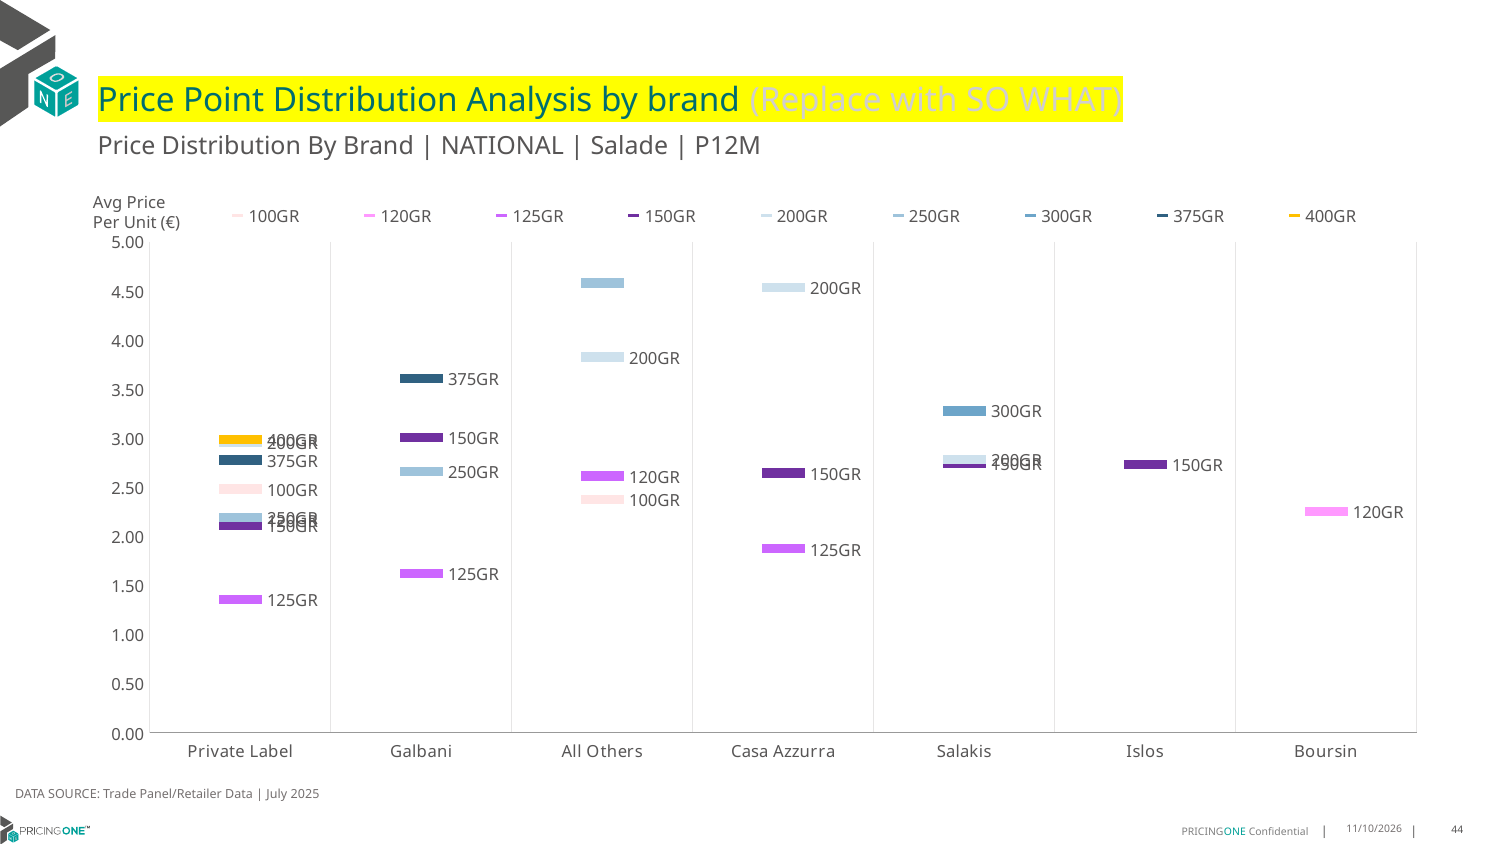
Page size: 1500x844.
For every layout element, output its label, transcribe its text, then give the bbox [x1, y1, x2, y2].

list Price Distribution By Brand | NATIONAL | Salade | P12M [82, 127, 1418, 186]
title Price Point Distribution Analysis by brand (Replace with SO WHAT) [82, 0, 1418, 127]
list DATA SOURCE: Trade Panel/Retailer Data | July 2025 [0, 776, 750, 814]
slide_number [1325, 815, 1417, 844]
slide_number 44 [1417, 815, 1479, 844]
chart [88, 185, 1418, 776]
